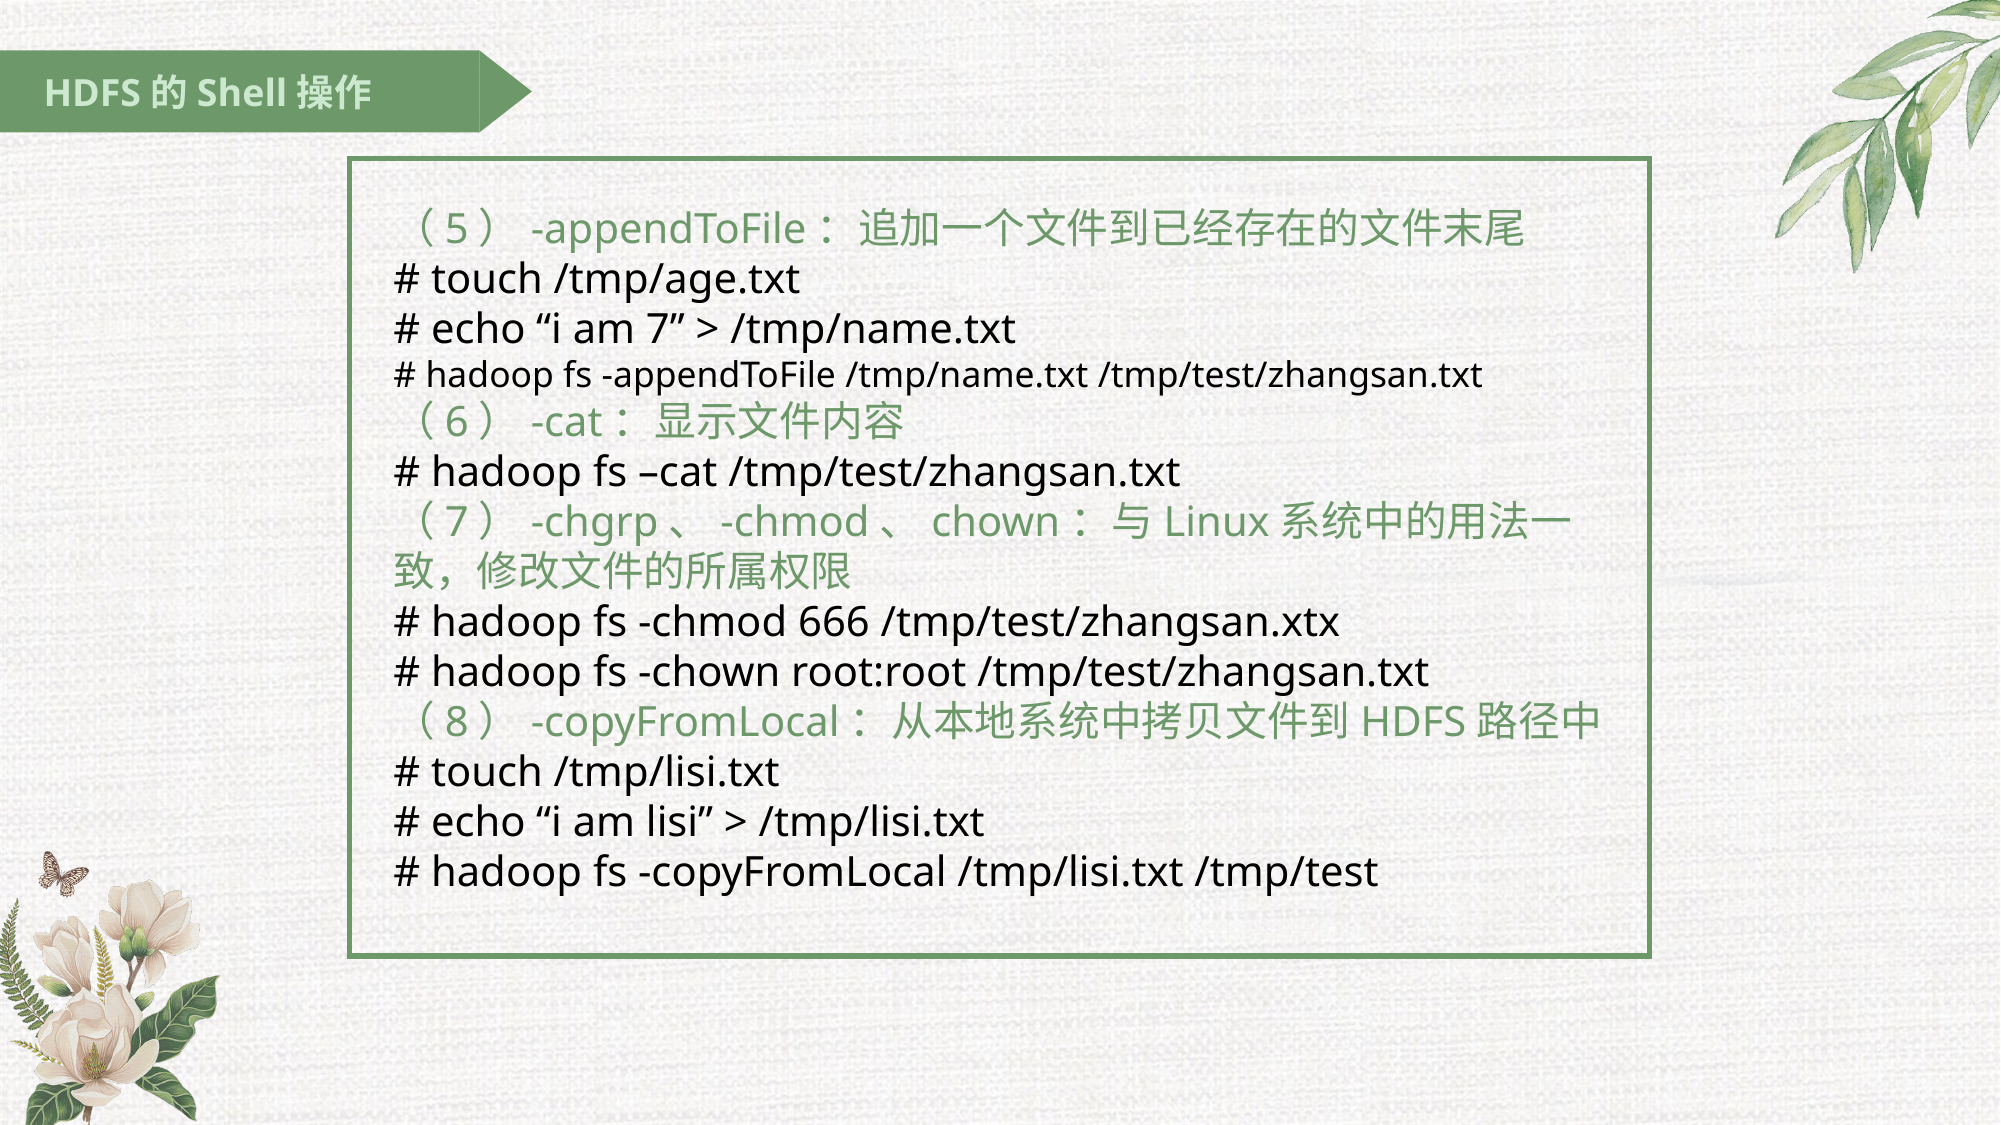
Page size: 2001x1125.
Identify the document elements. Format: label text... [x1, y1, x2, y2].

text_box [0, 50, 533, 133]
text_box （5）-appendToFile：追加一个文件到已经存在的文件末尾 # touch /tmp/age.txt # echo “i am 7” > /tmp/name.txt # hadoop fs -appendToFile /tmp/name.txt /tmp/test/zhangsan.txt （6）-cat：显示文件内容 # hadoop fs –cat /tmp/test/zhangsan.txt （7）-chgrp、-chmod、chown：与Linux系统中的用法一致，修改文件的所属权限 # hadoop fs -chmod 666 /tmp/test/zhangsan.xtx # hadoop fs -chown root:root /tmp/test/zhangsan.txt （8）-copyFromLocal：从本地系统中拷贝文件到HDFS路径中 # touch /tmp/lisi.txt # echo “i am lisi” > /tmp/lisi.txt # hadoop fs -copyFromLocal /tmp/lisi.txt /tmp/test [385, 194, 1614, 902]
picture [0, 0, 2001, 1125]
text_box [349, 158, 1650, 957]
